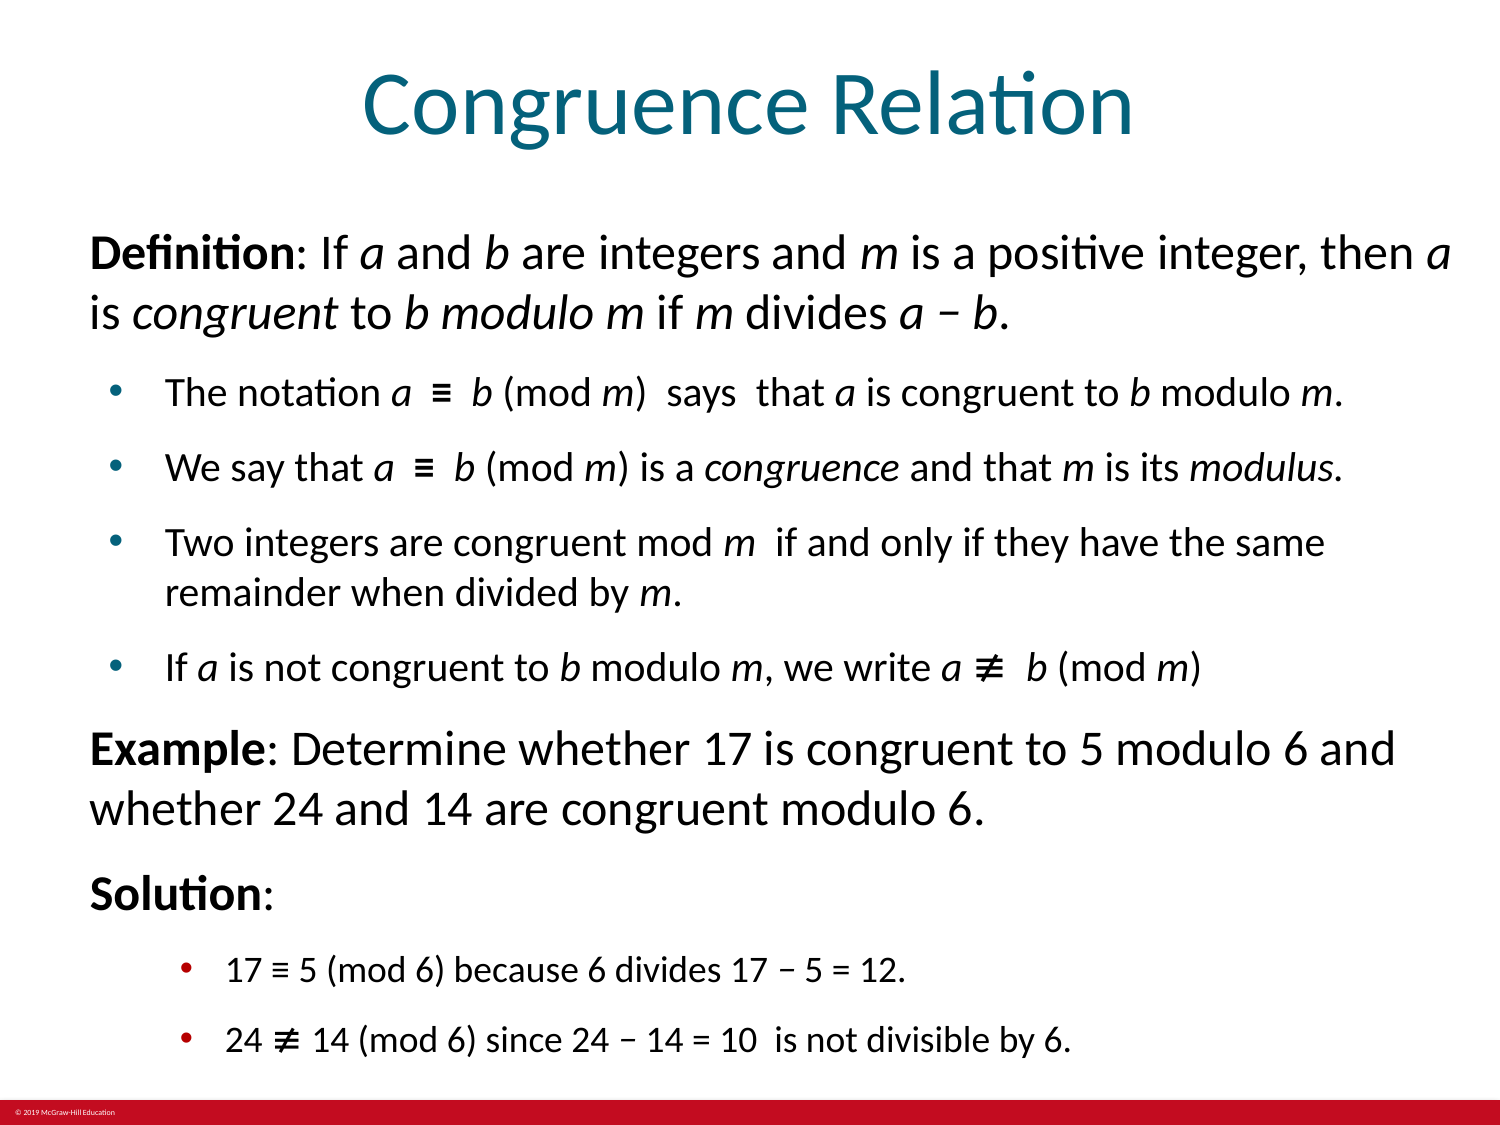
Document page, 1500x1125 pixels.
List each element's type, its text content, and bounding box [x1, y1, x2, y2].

title Congruence Relation [0, 0, 1500, 195]
list Definition: If a and b are integers and m is a positive integer, then a is congruent to b modulo m if m divides a − b. The notation a ≡ b (mod m) says that a is congruent to b modulo m. We say that a ≡ b (mod m) is a congruence and that m is its modulus. Two integers are congruent mod m if and only if they have the same remainder when divided by m. If a is not congruent to b modulo m, we write a ≢ b (mod m) Example: Determine whether 17 is congruent to 5 modulo 6 and whether 24 and 14 are congruent modulo 6. Solution: 17 ≡ 5 (mod 6) because 6 divides 17 − 5 = 12. 24 ≢ 14 (mod 6) since 24 − 14 = 10 is not divisible by 6. [75, 212, 1475, 1083]
